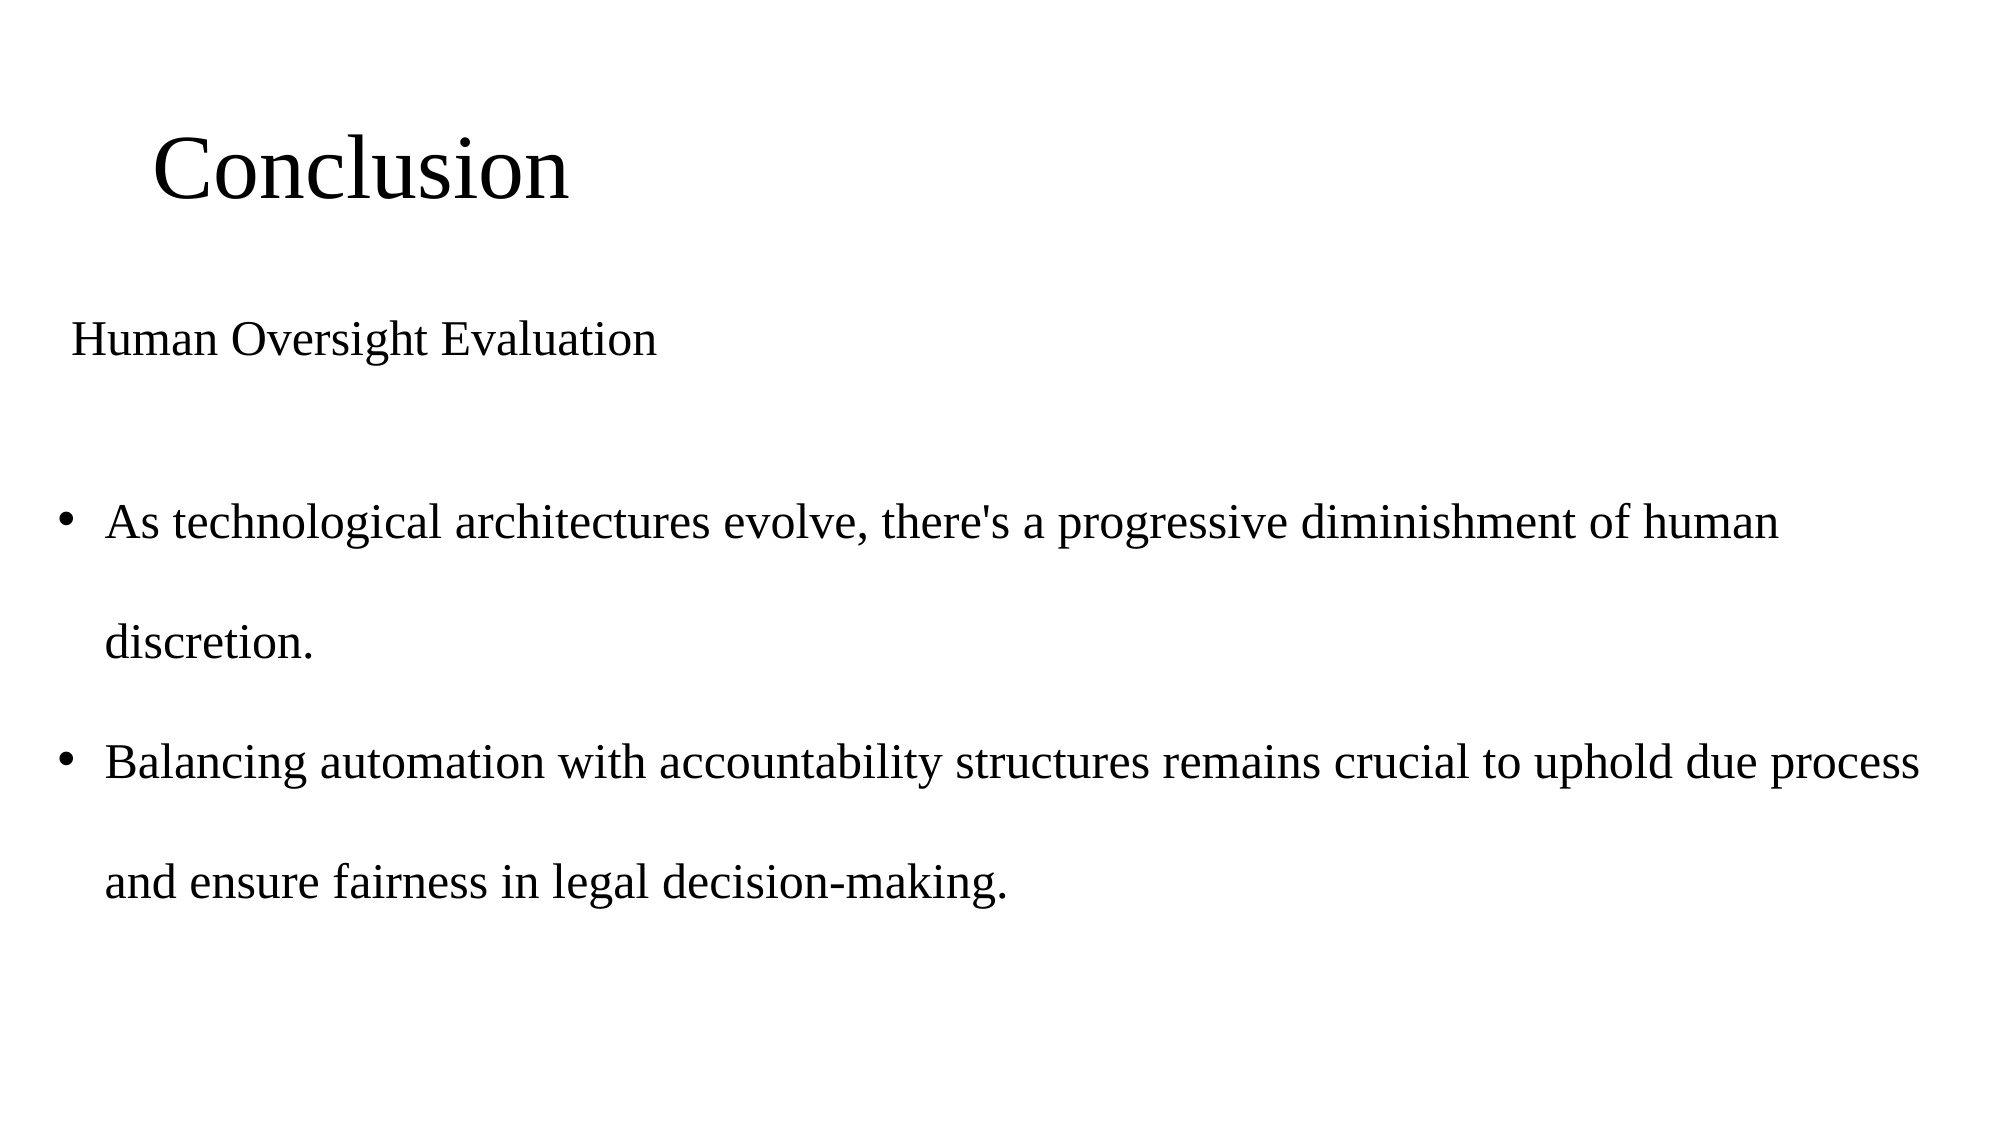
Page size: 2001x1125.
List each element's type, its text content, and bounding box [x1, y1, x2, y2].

text_box As technological architectures evolve, there's a progressive diminishment of human discretion. Balancing automation with accountability structures remains crucial to uphold due process and ensure fairness in legal decision-making. [42, 420, 1981, 916]
title Conclusion [137, 59, 1863, 278]
text_box Human Oversight Evaluation [56, 297, 1057, 373]
